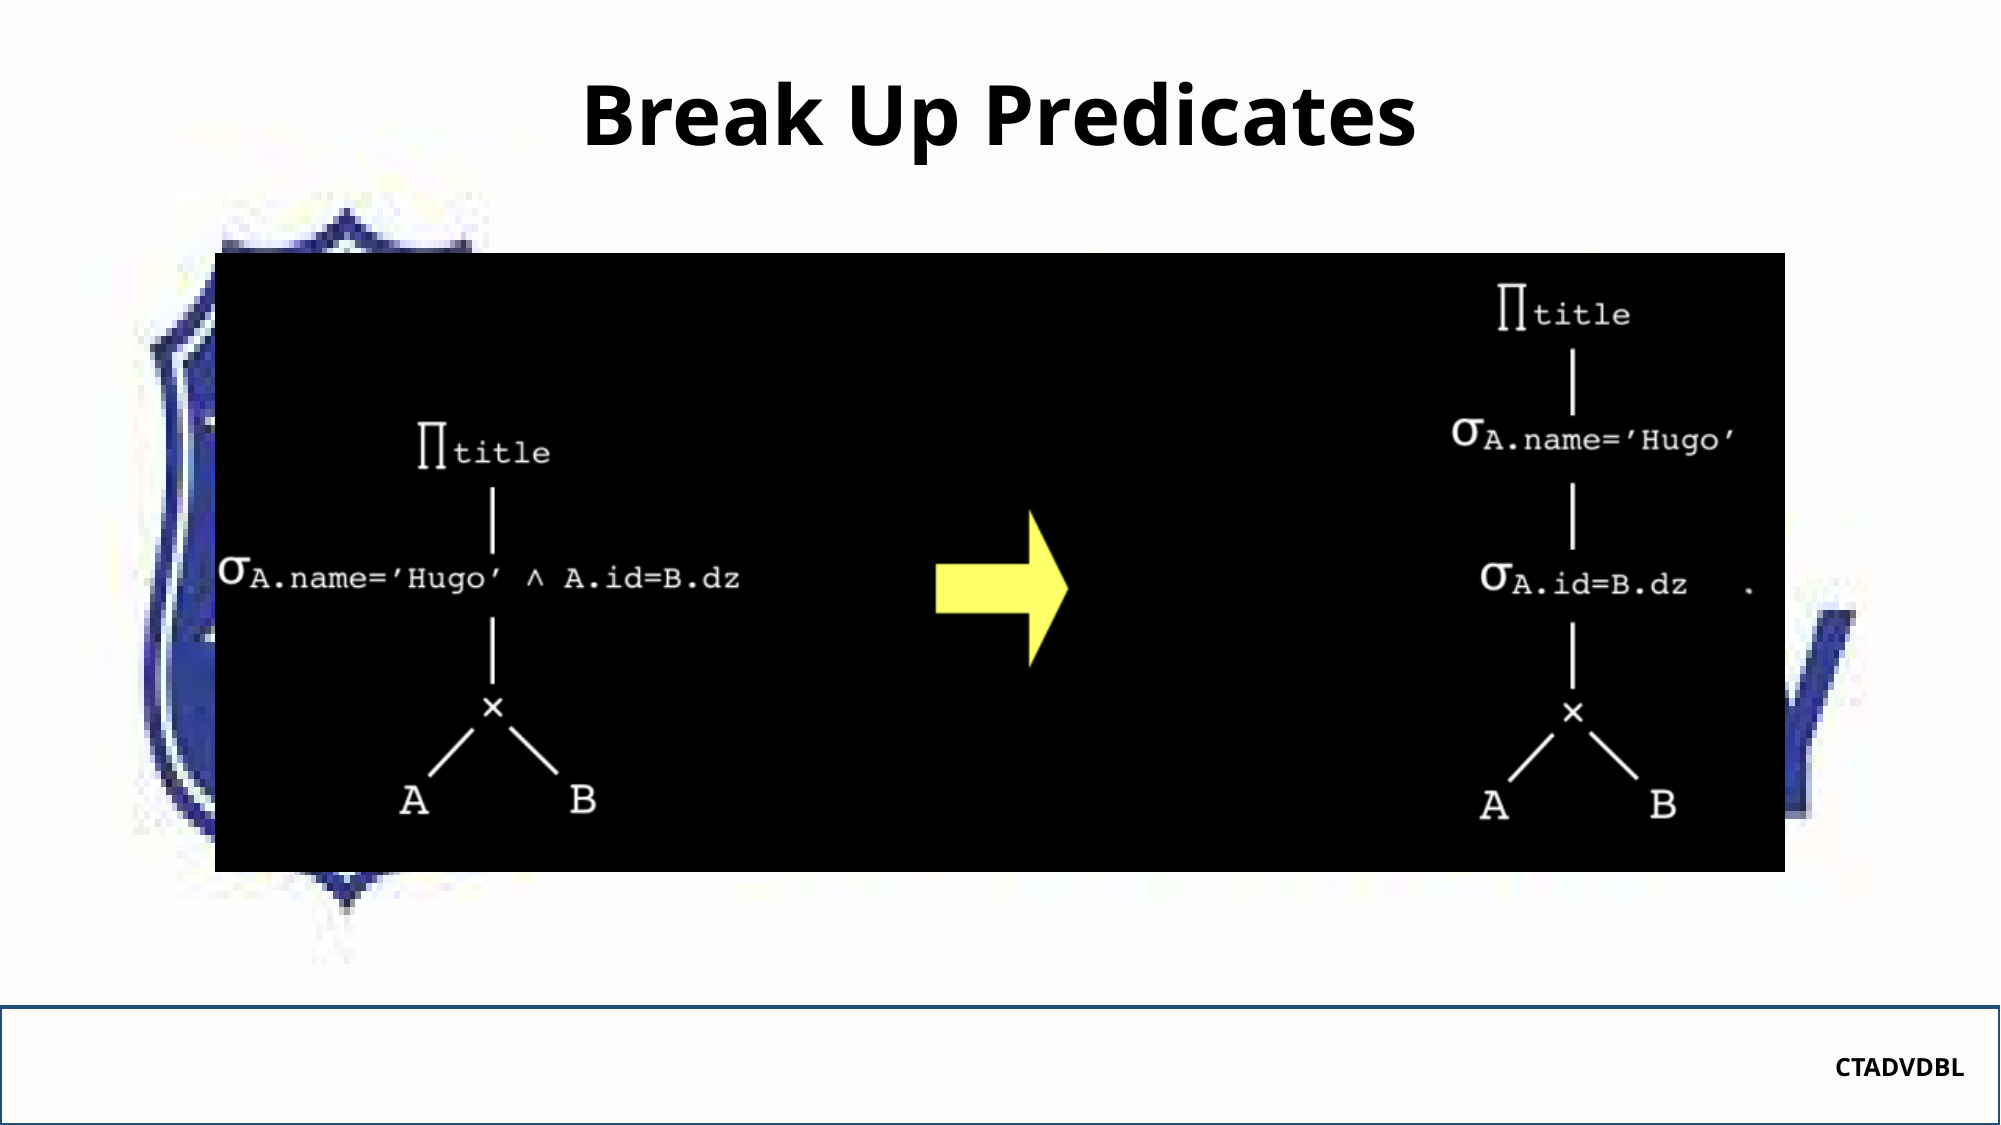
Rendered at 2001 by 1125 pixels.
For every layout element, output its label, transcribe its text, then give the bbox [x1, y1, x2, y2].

title Break Up Predicates [249, 31, 1750, 172]
picture [0, 0, 2000, 1007]
footer CTADVDBL [0, 1007, 2000, 1125]
